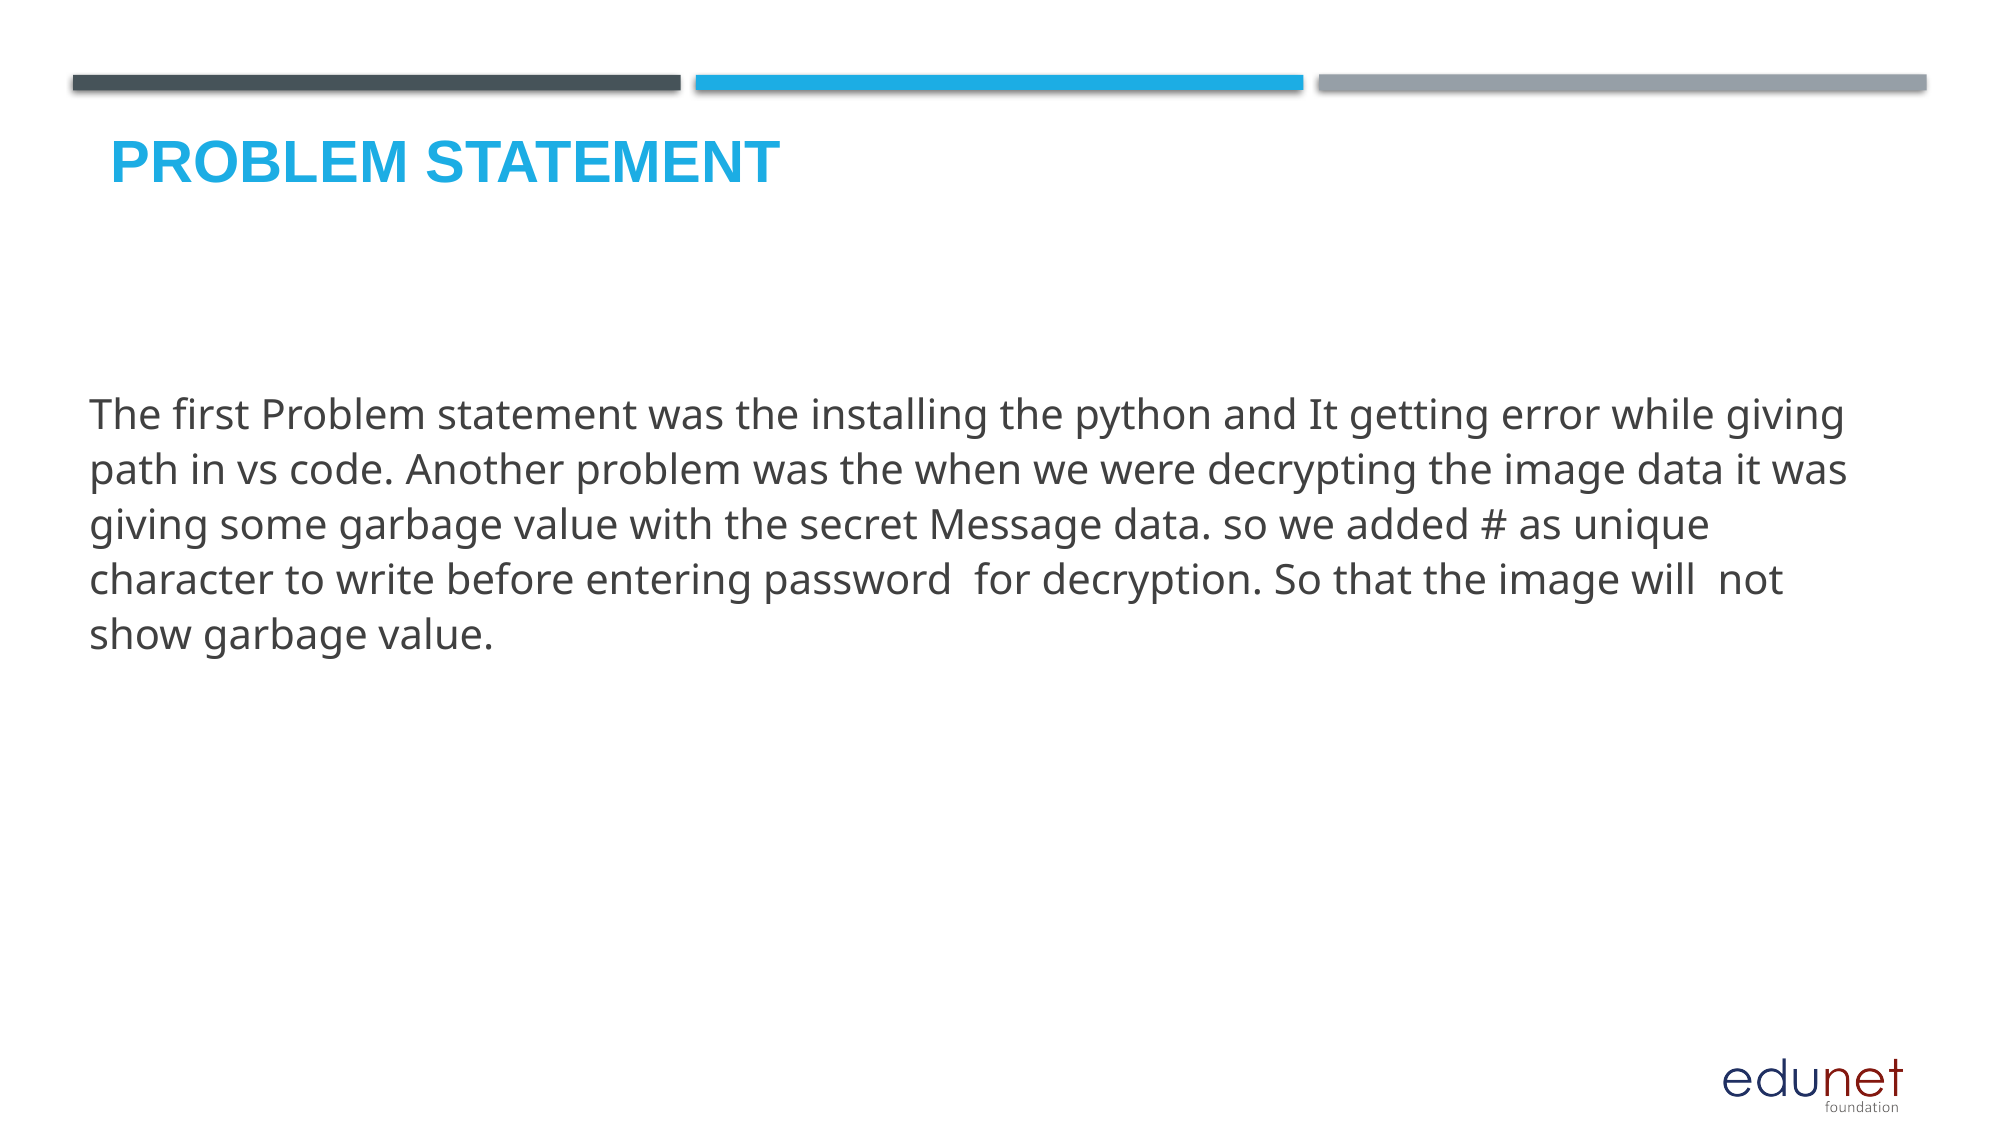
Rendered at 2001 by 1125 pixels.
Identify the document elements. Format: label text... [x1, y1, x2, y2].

picture [1719, 1056, 1905, 1116]
title Problem Statement [95, 115, 1905, 203]
list The first Problem statement was the installing the python and It getting error while giving path in vs code. Another problem was the when we were decrypting the image data it was giving some garbage value with the secret Message data. so we added # as unique character to write before entering password for decryption. So that the image will not show garbage value. [74, 203, 1884, 970]
